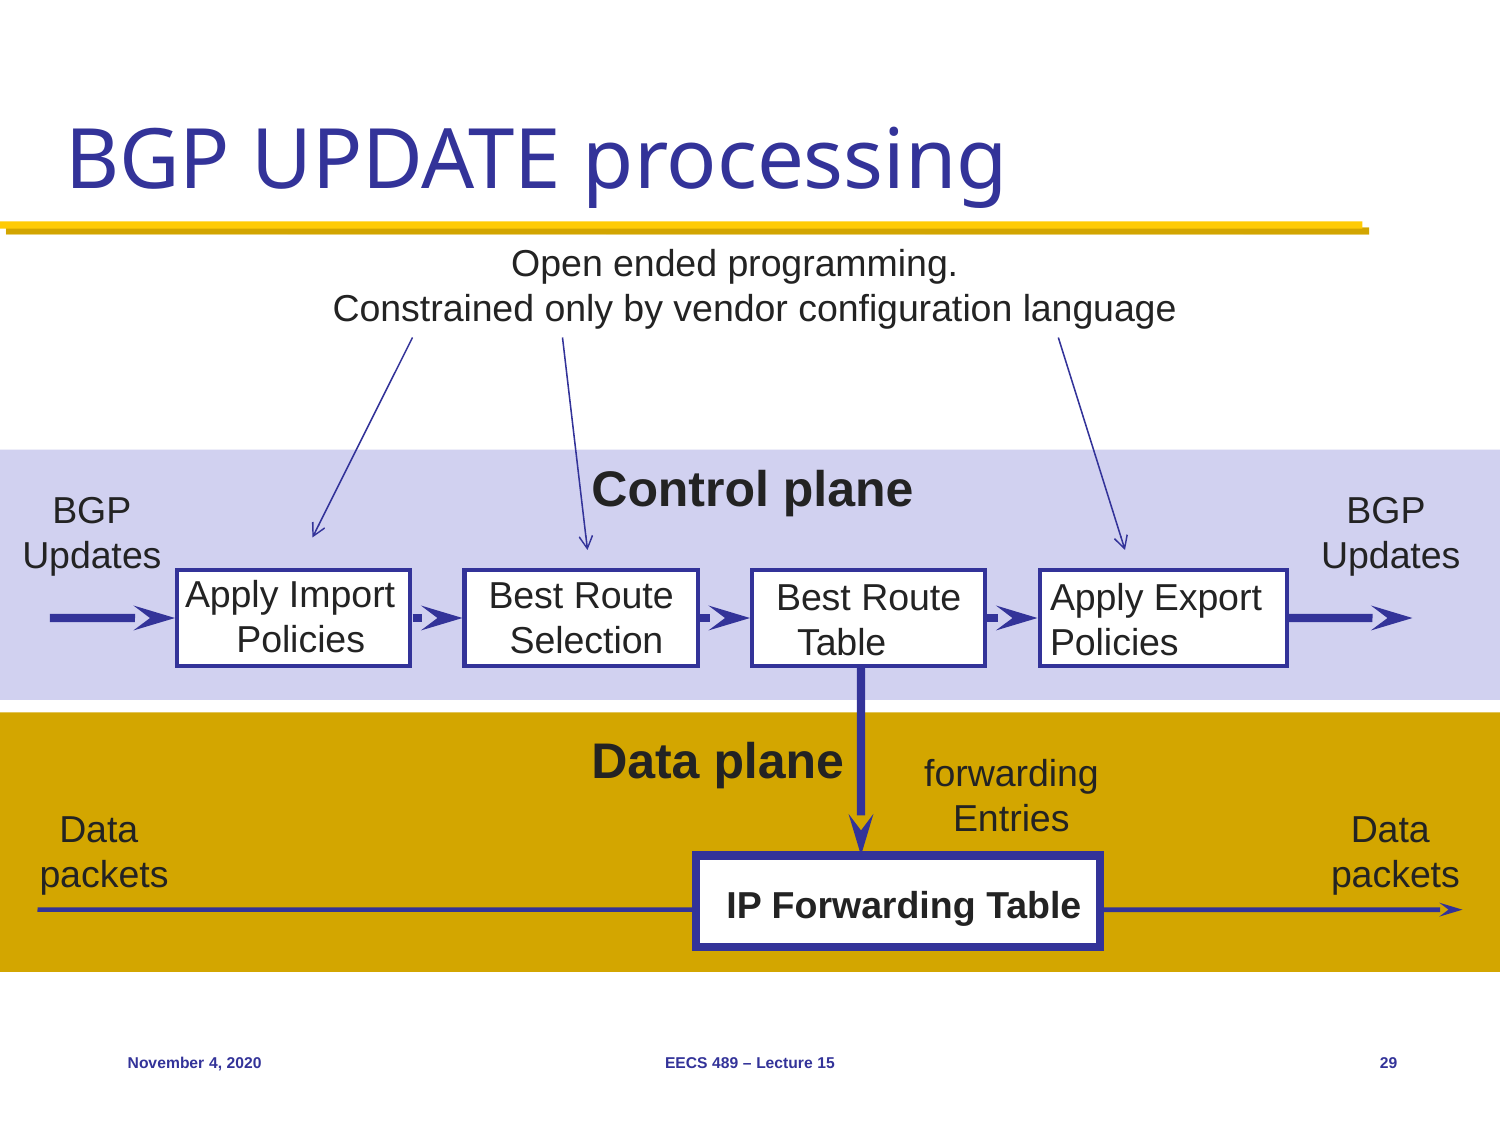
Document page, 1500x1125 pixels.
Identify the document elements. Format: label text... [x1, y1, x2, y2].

text_box [729, 611, 746, 625]
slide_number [112, 1024, 426, 1101]
title BGP UPDATE processing [49, 24, 1451, 213]
text_box Data packets [24, 797, 184, 903]
text_box [154, 611, 163, 625]
text_box [1391, 611, 1413, 625]
text_box [0, 712, 1500, 972]
text_box BGP Updates [7, 477, 177, 584]
text_box Open ended programming. Constrained only by vendor configuration language [317, 231, 1192, 337]
text_box [1016, 611, 1029, 625]
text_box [751, 565, 989, 672]
text_box Data plane [576, 721, 859, 797]
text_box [464, 563, 699, 671]
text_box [695, 855, 1101, 948]
text_box BGP Updates [1306, 477, 1476, 584]
text_box [854, 834, 868, 851]
footer EECS 489 – Lecture 15 [512, 1024, 988, 1101]
text_box [0, 449, 1500, 700]
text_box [312, 337, 413, 538]
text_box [1058, 337, 1126, 551]
slide_number 29 [1312, 1024, 1413, 1101]
text_box Control plane [591, 449, 929, 524]
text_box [1034, 565, 1288, 672]
text_box [441, 611, 459, 625]
text_box forwarding Entries [908, 740, 1114, 847]
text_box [562, 337, 588, 551]
text_box Data packets [1315, 797, 1476, 903]
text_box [168, 562, 412, 669]
text_box [1441, 903, 1463, 916]
